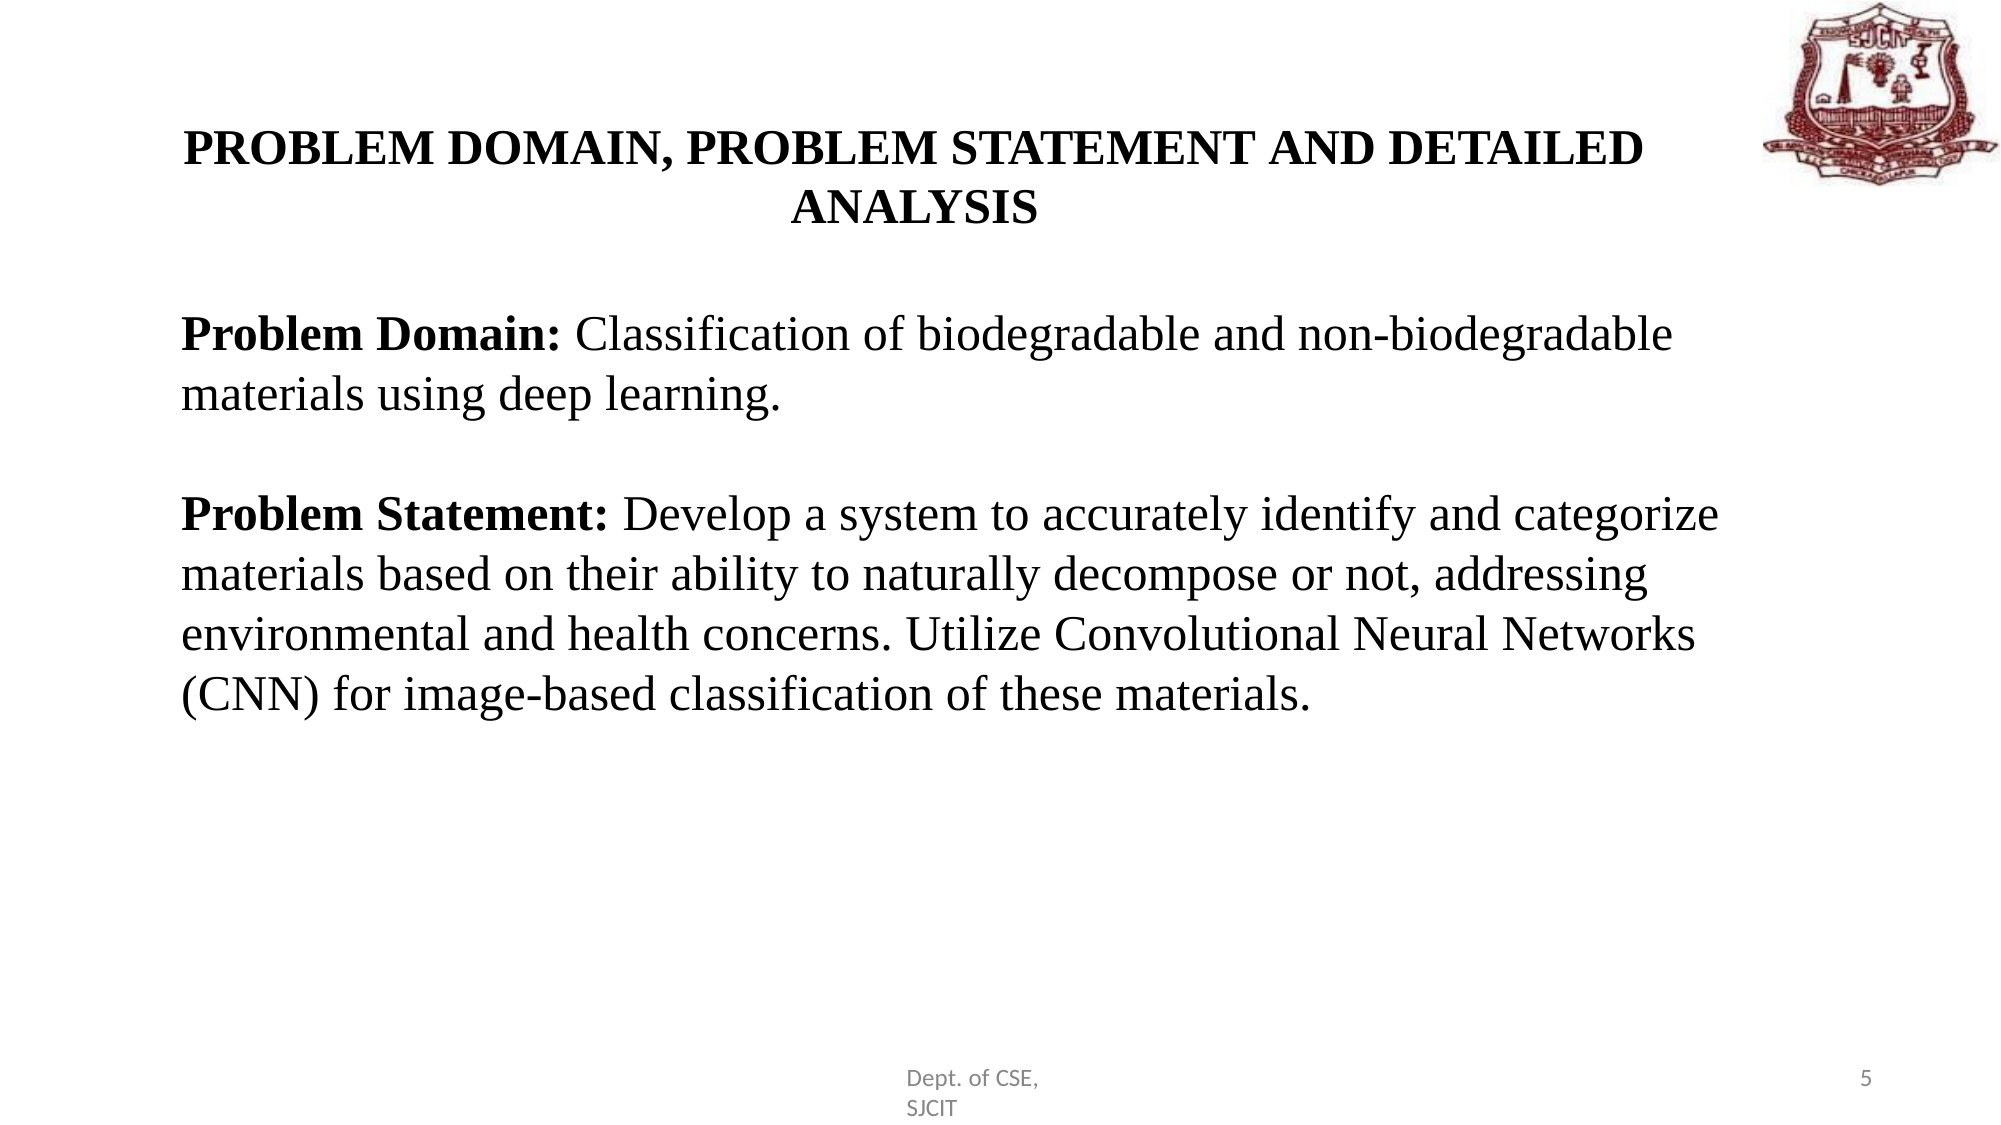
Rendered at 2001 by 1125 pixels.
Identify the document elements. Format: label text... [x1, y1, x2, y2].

list Problem Domain: Classification of biodegradable and non-biodegradable materials using deep learning. Problem Statement: Develop a system to accurately identify and categorize materials based on their ability to naturally decompose or not, addressing environmental and health concerns. Utilize Convolutional Neural Networks (CNN) for image-based classification of these materials. [181, 299, 1763, 785]
text_box PROBLEM DOMAIN, PROBLEM STATEMENT AND DETAILED ANALYSIS [181, 114, 1648, 234]
footer Dept. of CSE, SJCIT [904, 1061, 1096, 1125]
text_box [1762, 1, 2000, 187]
slide_number 5 [1855, 1061, 1877, 1125]
